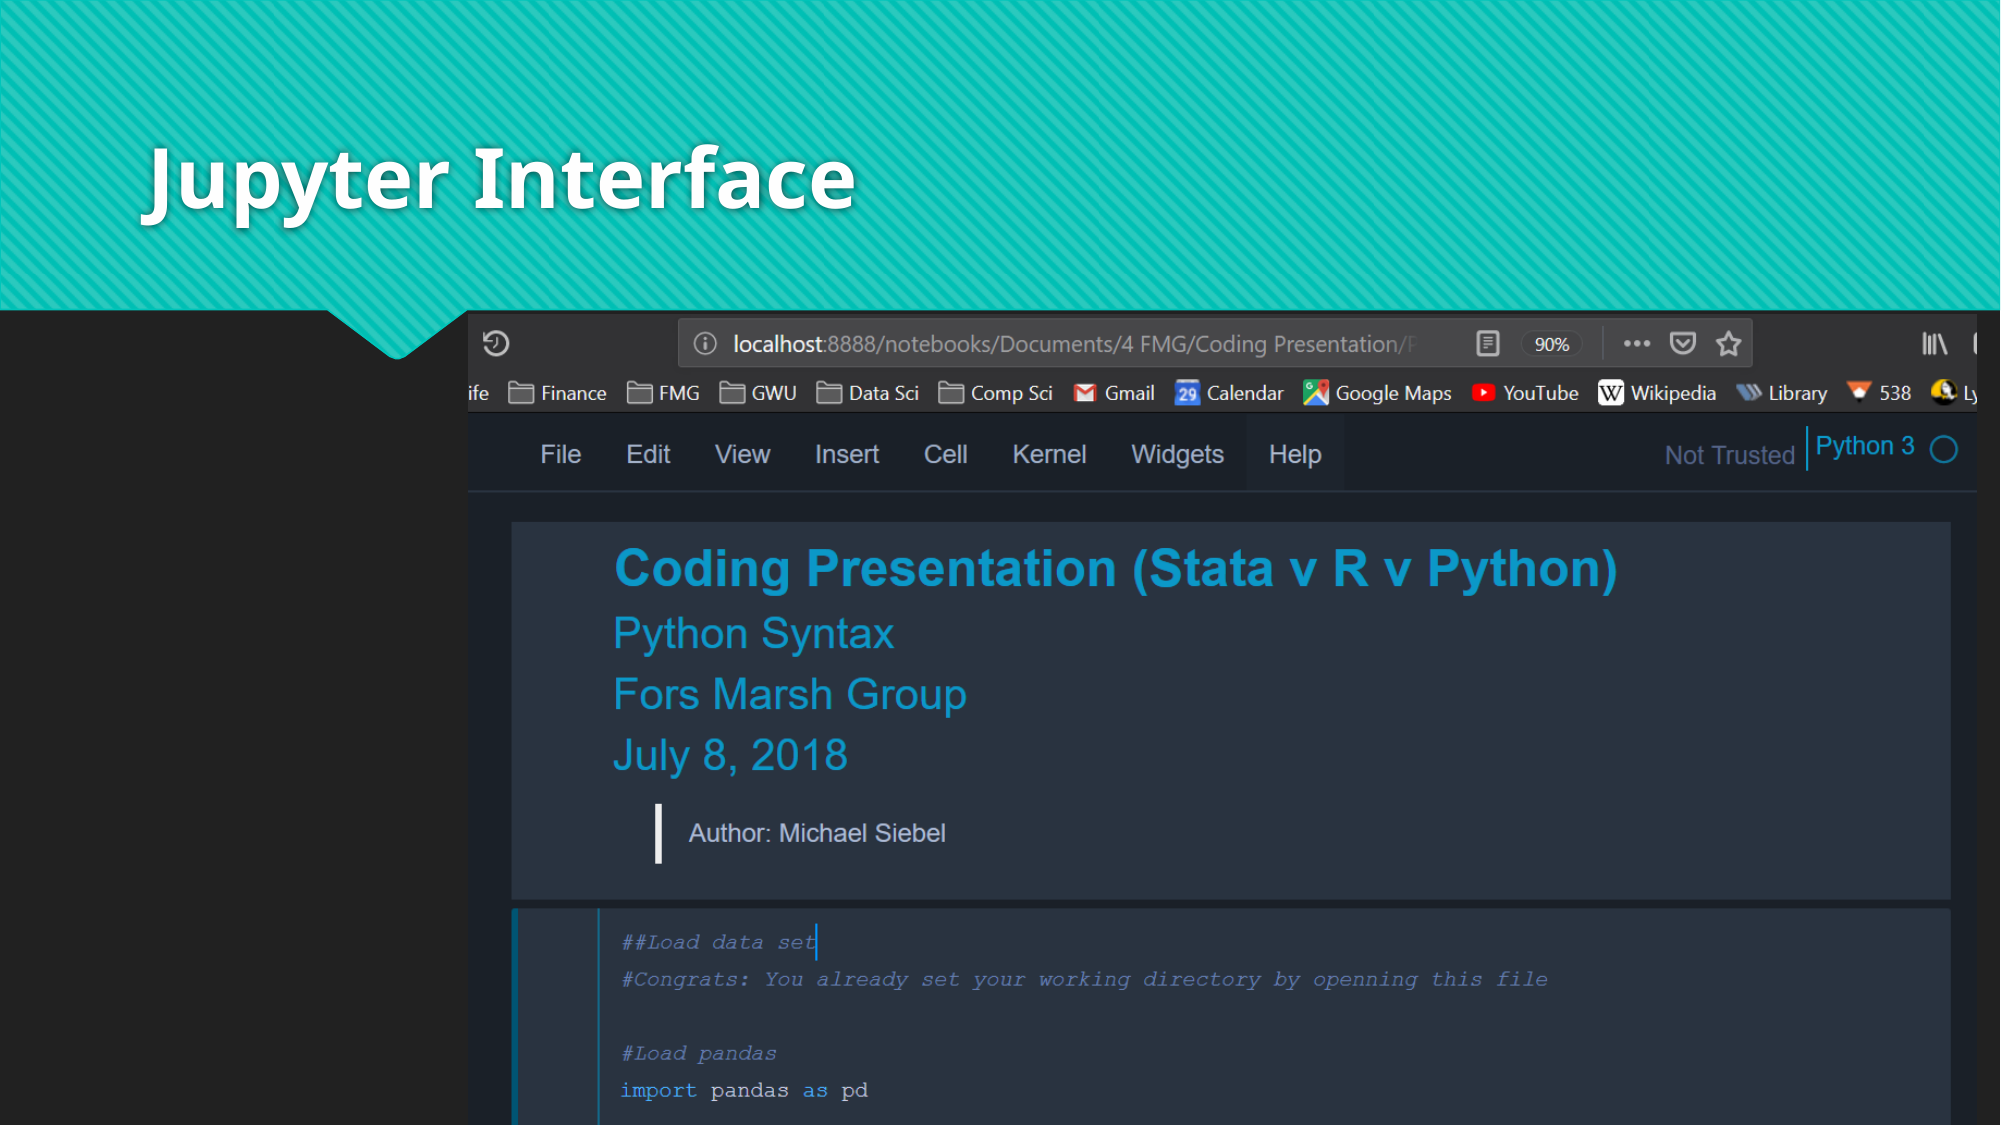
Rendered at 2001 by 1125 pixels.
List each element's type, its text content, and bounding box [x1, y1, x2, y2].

picture [468, 313, 1978, 1125]
title Jupyter Interface [132, 73, 1868, 233]
